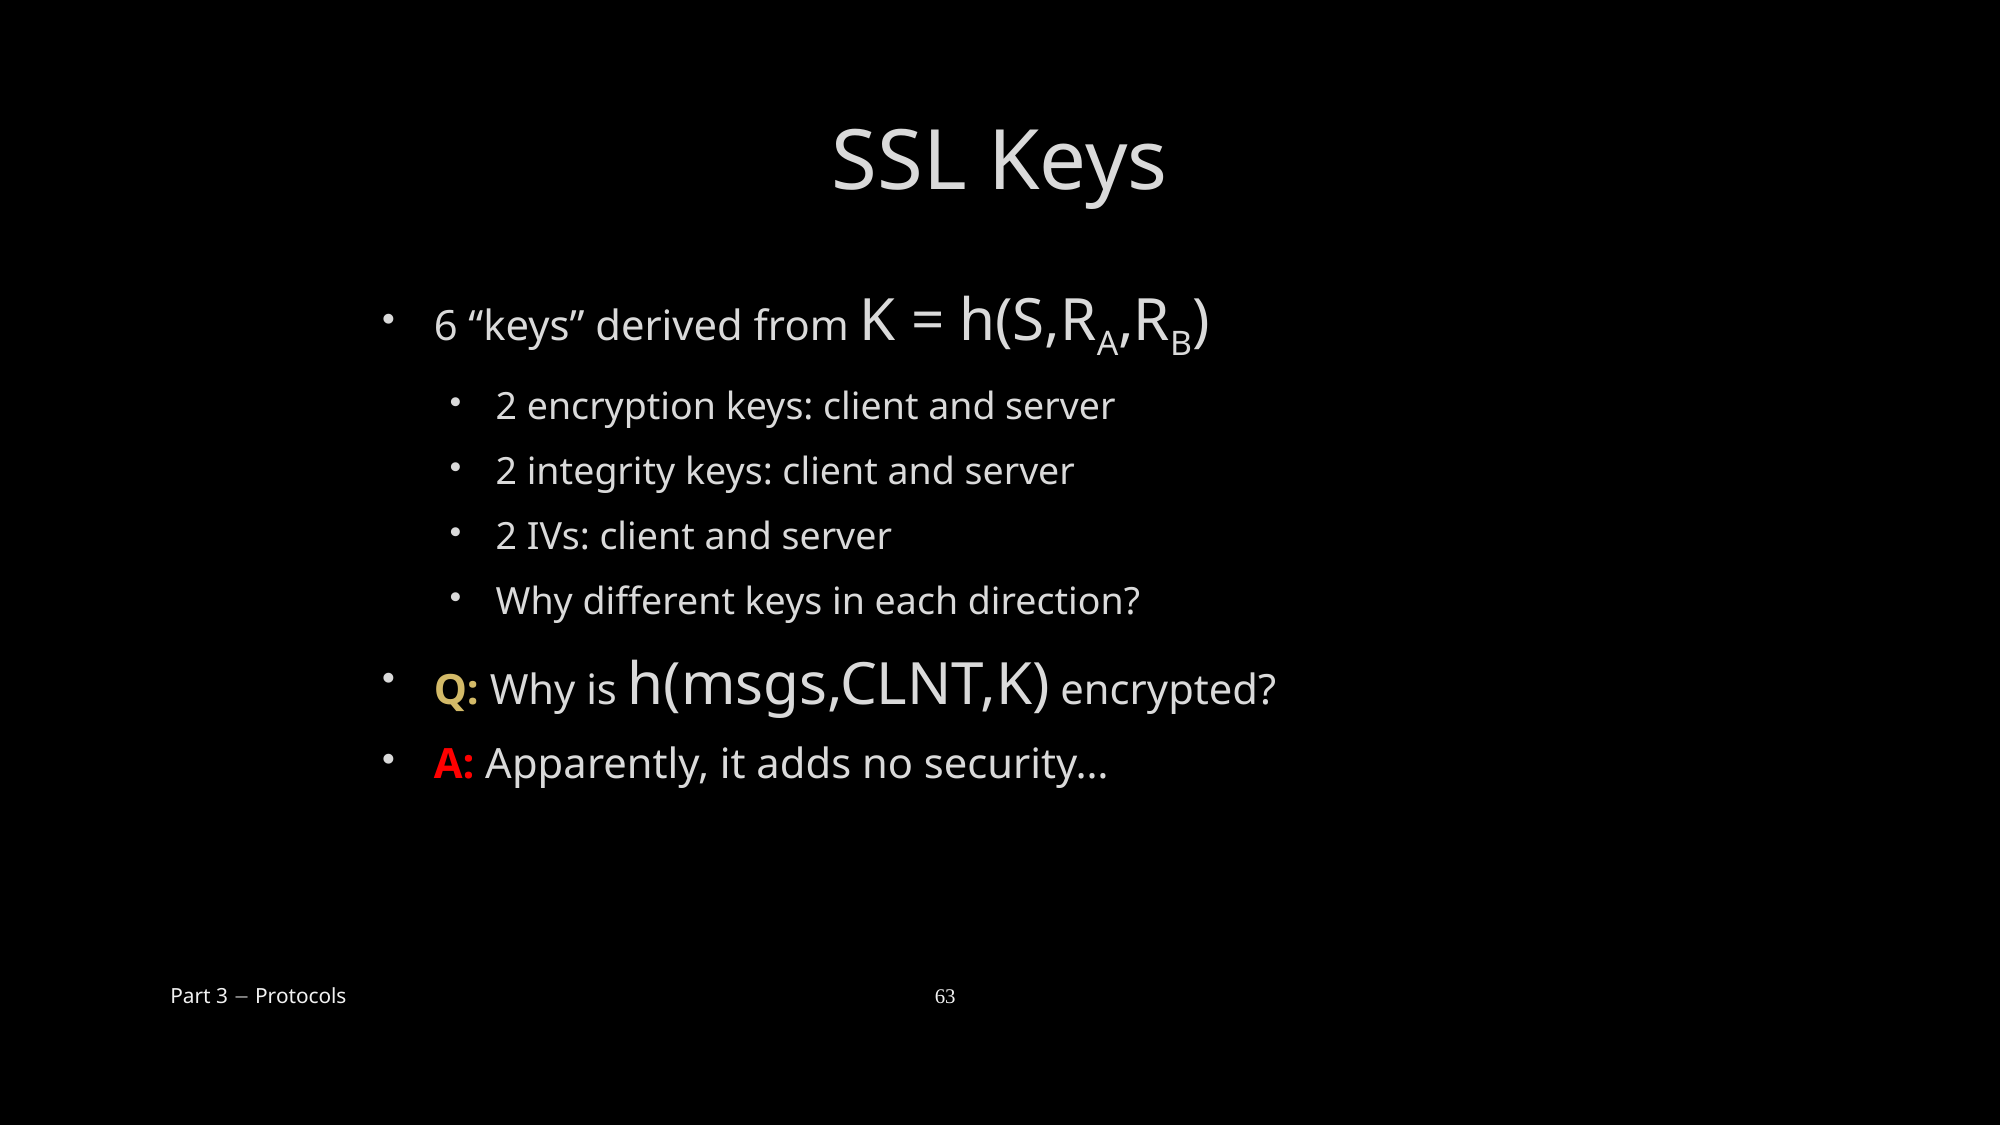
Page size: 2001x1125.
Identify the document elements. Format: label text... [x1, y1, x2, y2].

footer Part 3  Protocols 63 [149, 965, 1245, 1025]
title SSL Keys [362, 62, 1638, 250]
list 6 “keys” derived from K = h(S,RA,RB) 2 encryption keys: client and server 2 integrity keys: client and server 2 IVs: client and server Why different keys in each direction? Q: Why is h(msgs,CLNT,K) encrypted? A: Apparently, it adds no security… [362, 275, 1663, 1000]
